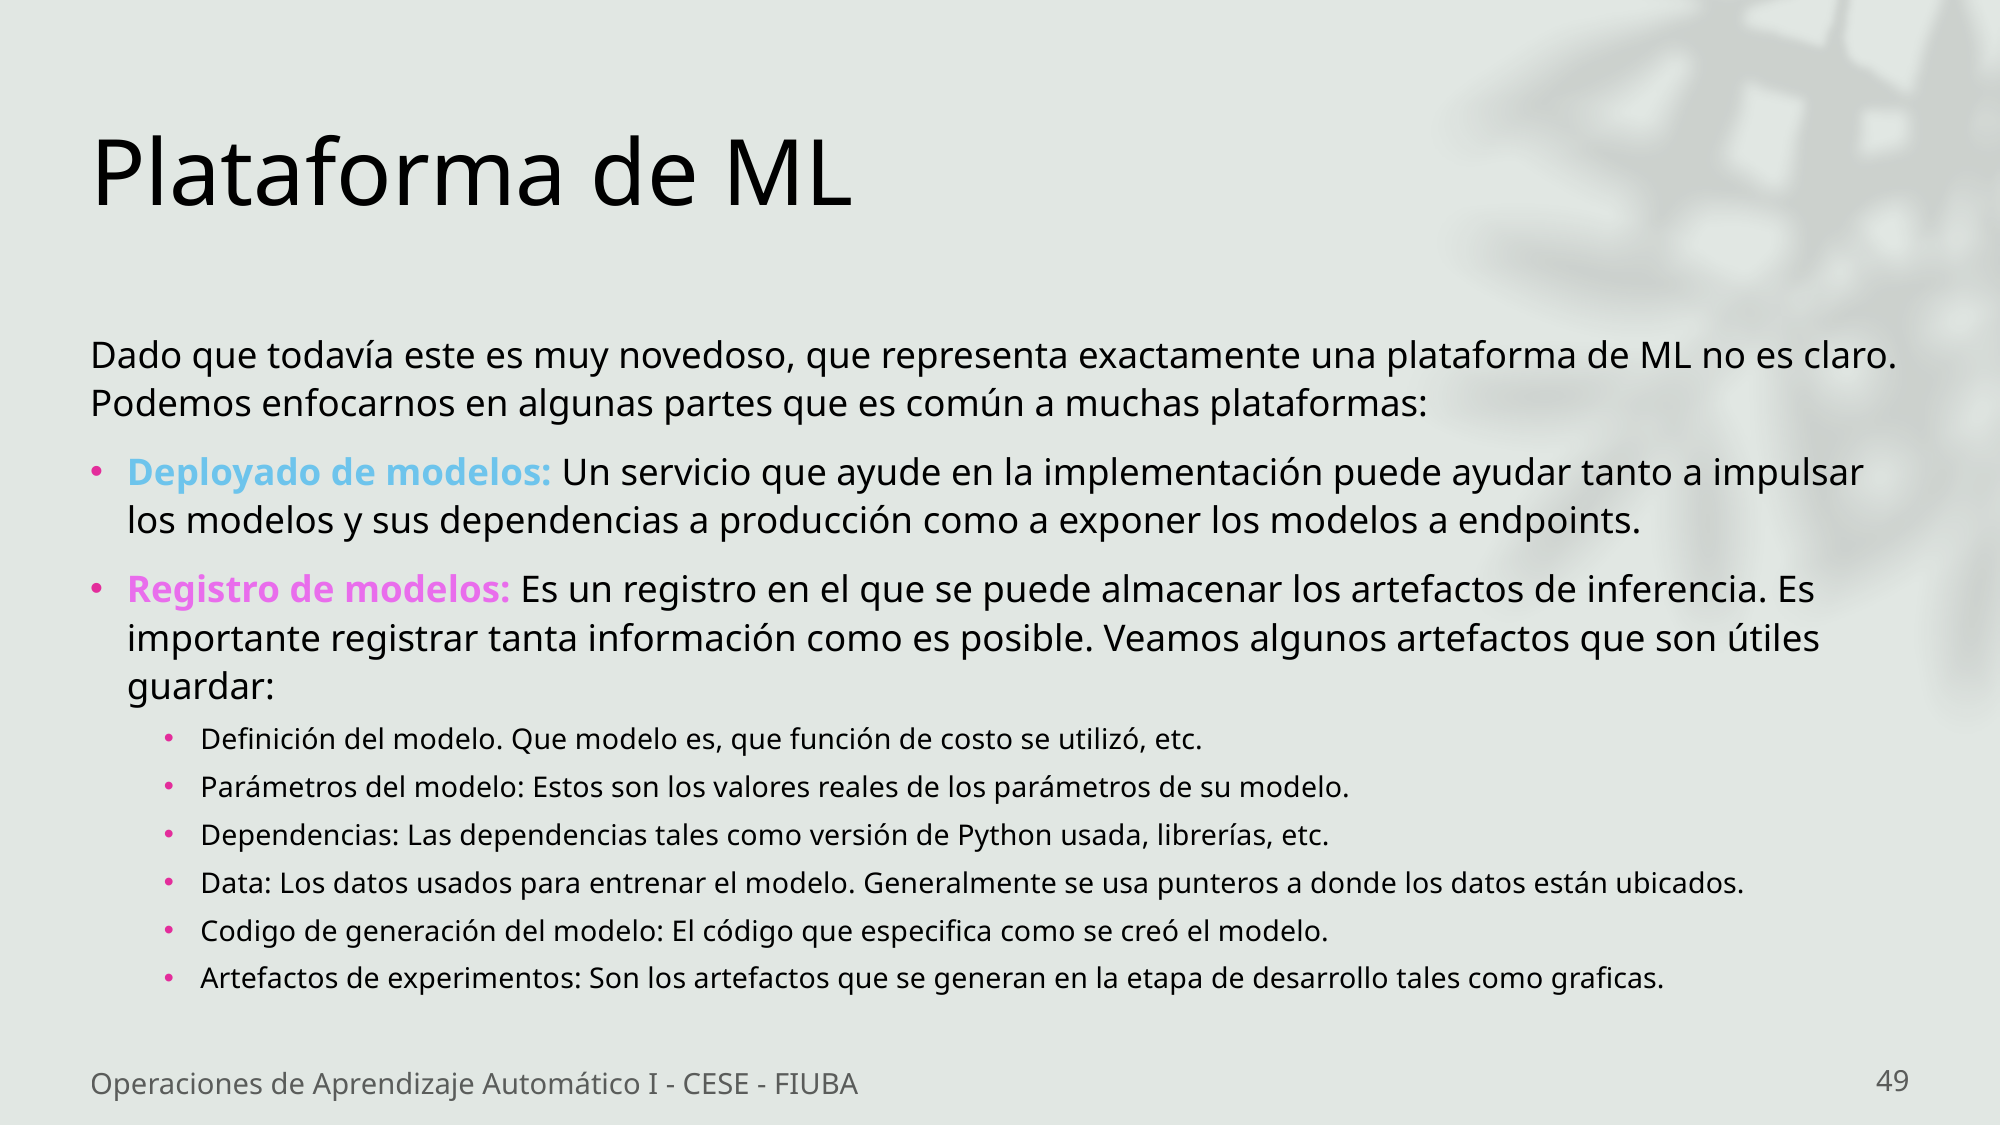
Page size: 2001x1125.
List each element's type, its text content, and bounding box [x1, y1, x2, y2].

list Dado que todavía este es muy novedoso, que representa exactamente una plataforma de ML no es claro. Podemos enfocarnos en algunas partes que es común a muchas plataformas: Deployado de modelos: Un servicio que ayude en la implementación puede ayudar tanto a impulsar los modelos y sus dependencias a producción como a exponer los modelos a endpoints. Registro de modelos: Es un registro en el que se puede almacenar los artefactos de inferencia. Es importante registrar tanta información como es posible. Veamos algunos artefactos que son útiles guardar: Definición del modelo. Que modelo es, que función de costo se utilizó, etc. Parámetros del modelo: Estos son los valores reales de los parámetros de su modelo. Dependencias: Las dependencias tales como versión de Python usada, librerías, etc. Data: Los datos usados para entrenar el modelo. Generalmente se usa punteros a donde los datos están ubicados. Codigo de generación del modelo: El código que especifica como se creó el modelo. Artefactos de experimentos: Son los artefactos que se generan en la etapa de desarrollo tales como graficas. [75, 319, 1925, 1009]
footer Operaciones de Aprendizaje Automático I - CESE - FIUBA [75, 1052, 1162, 1113]
slide_number 49 [1474, 1052, 1925, 1113]
title Plataforma de ML [75, 60, 1863, 278]
